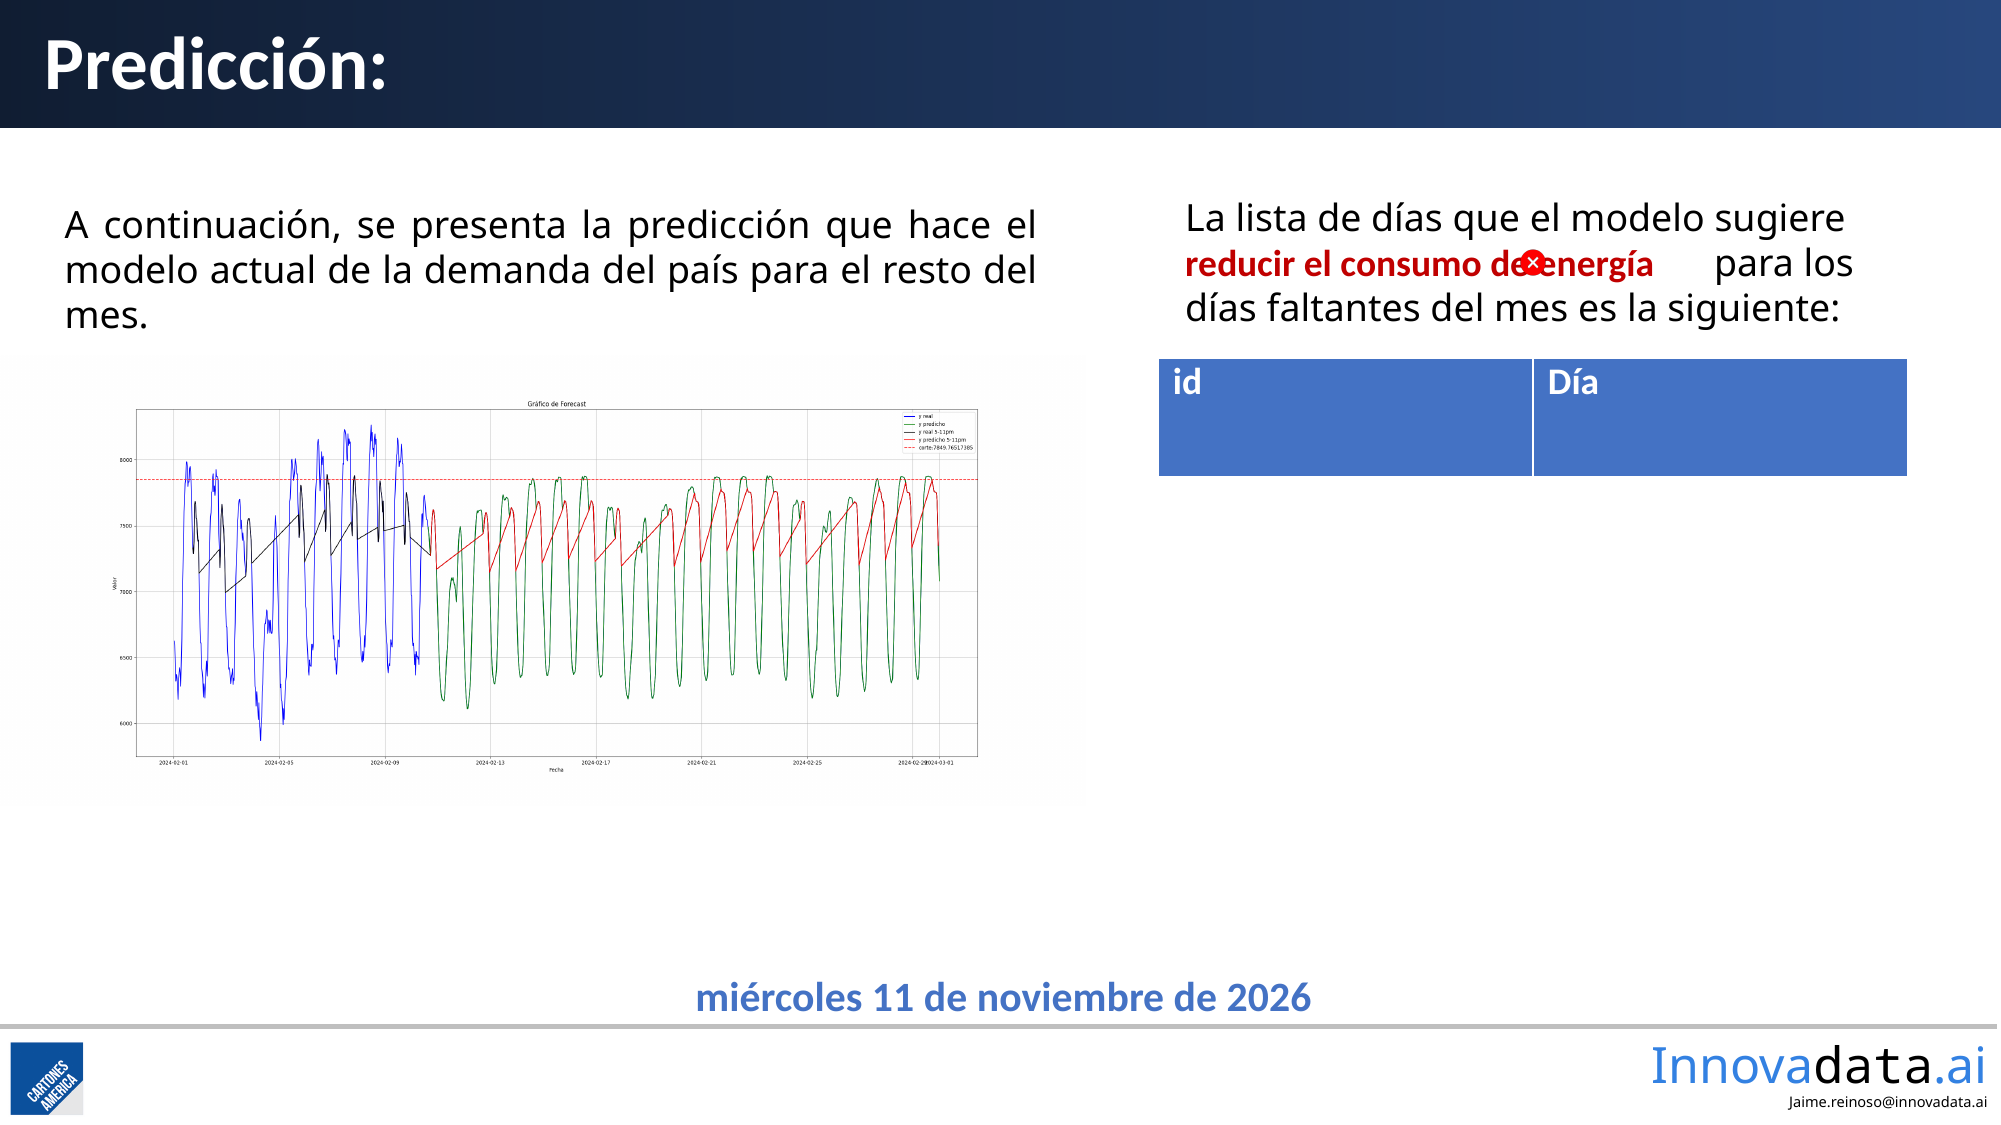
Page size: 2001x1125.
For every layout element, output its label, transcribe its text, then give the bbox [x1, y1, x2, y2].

picture [8, 1040, 85, 1117]
text_box La lista de días que el modelo sugiere reducir el consumo de energía para los días faltantes del mes es la siguiente: [1170, 186, 1928, 337]
slide_number viernes, 5 de enero de 2024 [5, 964, 2000, 1025]
text_box Innovadata.ai [1317, 1025, 2000, 1101]
text_box Jaime.reinoso@innovadata.ai [1602, 1085, 2000, 1118]
picture [1516, 246, 1549, 279]
picture [0, 355, 1086, 806]
text_box Predicción: [29, 17, 859, 187]
table_header id [1159, 359, 1532, 476]
table_header Día [1534, 359, 1907, 476]
text_box [0, 0, 2000, 128]
text_box A continuación, se presenta la predicción que hace el modelo actual de la demanda del país para el resto del mes. [49, 193, 1053, 343]
